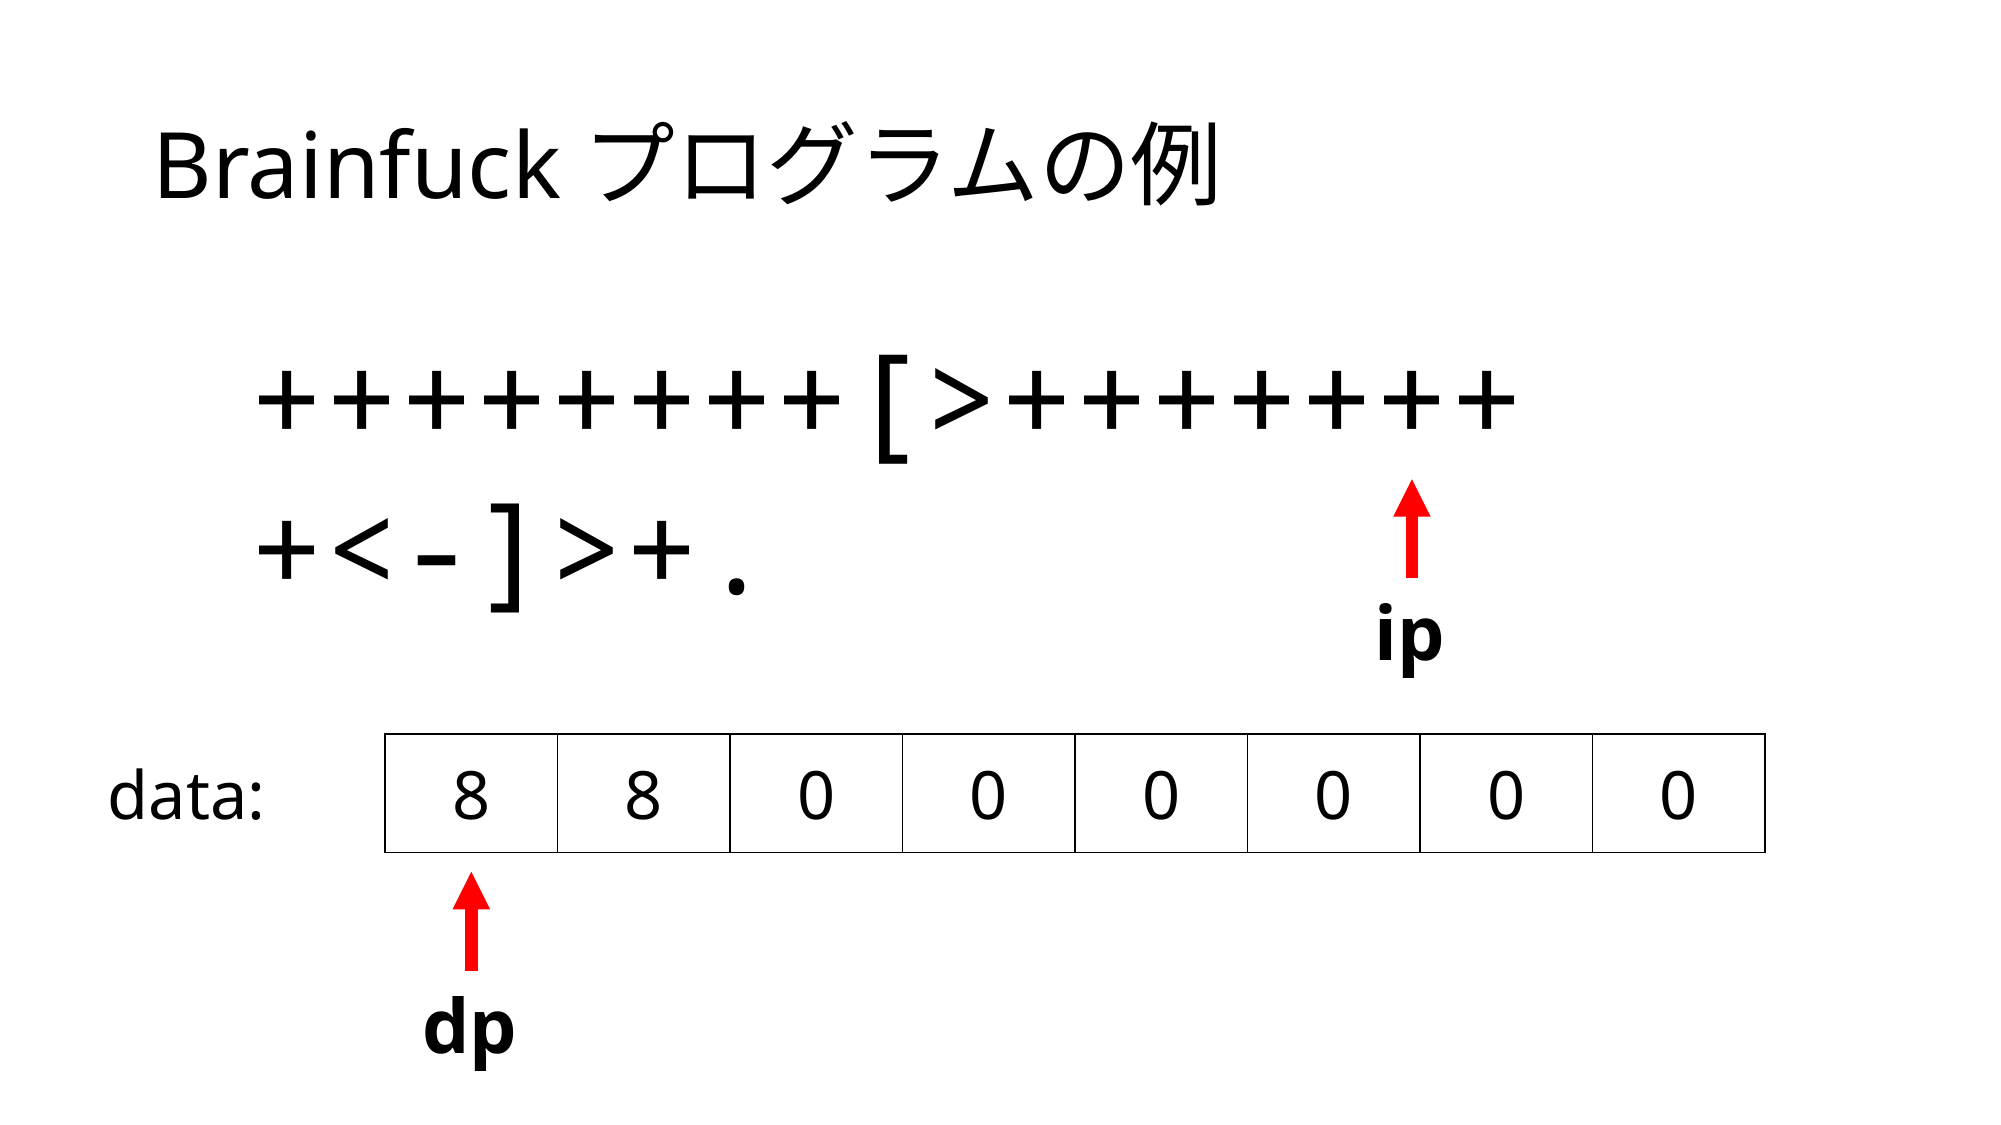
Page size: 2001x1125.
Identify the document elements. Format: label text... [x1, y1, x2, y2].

table_header 0 [1076, 735, 1247, 852]
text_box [407, 871, 536, 1077]
table_header 8 [386, 735, 557, 852]
table_header 0 [903, 735, 1074, 852]
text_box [1359, 479, 1464, 685]
table_header 0 [1593, 735, 1764, 852]
text_box data: [93, 745, 321, 840]
title Brainfuckプログラムの例 [137, 59, 1863, 278]
table_header 0 [1421, 735, 1592, 852]
text_box ++++++++[>++++++++<-]>+. [234, 312, 1765, 628]
table_header 0 [731, 735, 902, 852]
table_header 8 [558, 735, 729, 852]
table_header 0 [1248, 735, 1419, 852]
